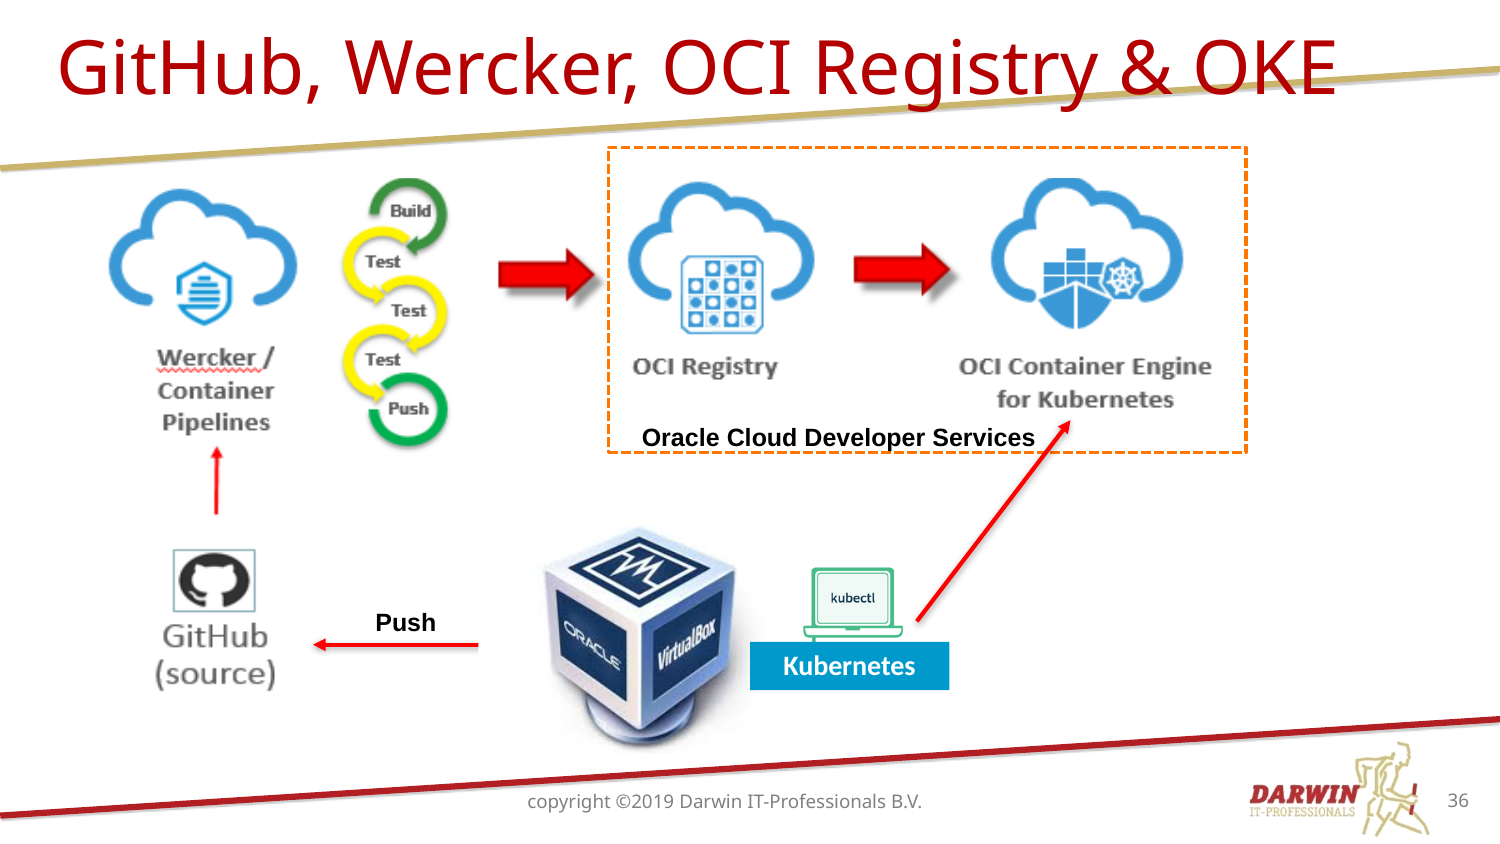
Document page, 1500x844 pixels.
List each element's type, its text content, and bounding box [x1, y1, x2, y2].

picture [100, 178, 1223, 765]
text_box copyright ©2019 Darwin IT-Professionals B.V. [512, 778, 988, 824]
text_box [608, 147, 1247, 453]
title GitHub, Wercker, OCI Registry & OKE [41, 20, 1392, 109]
text_box 36 [1419, 778, 1498, 824]
picture [1247, 735, 1432, 843]
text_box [916, 420, 1071, 622]
